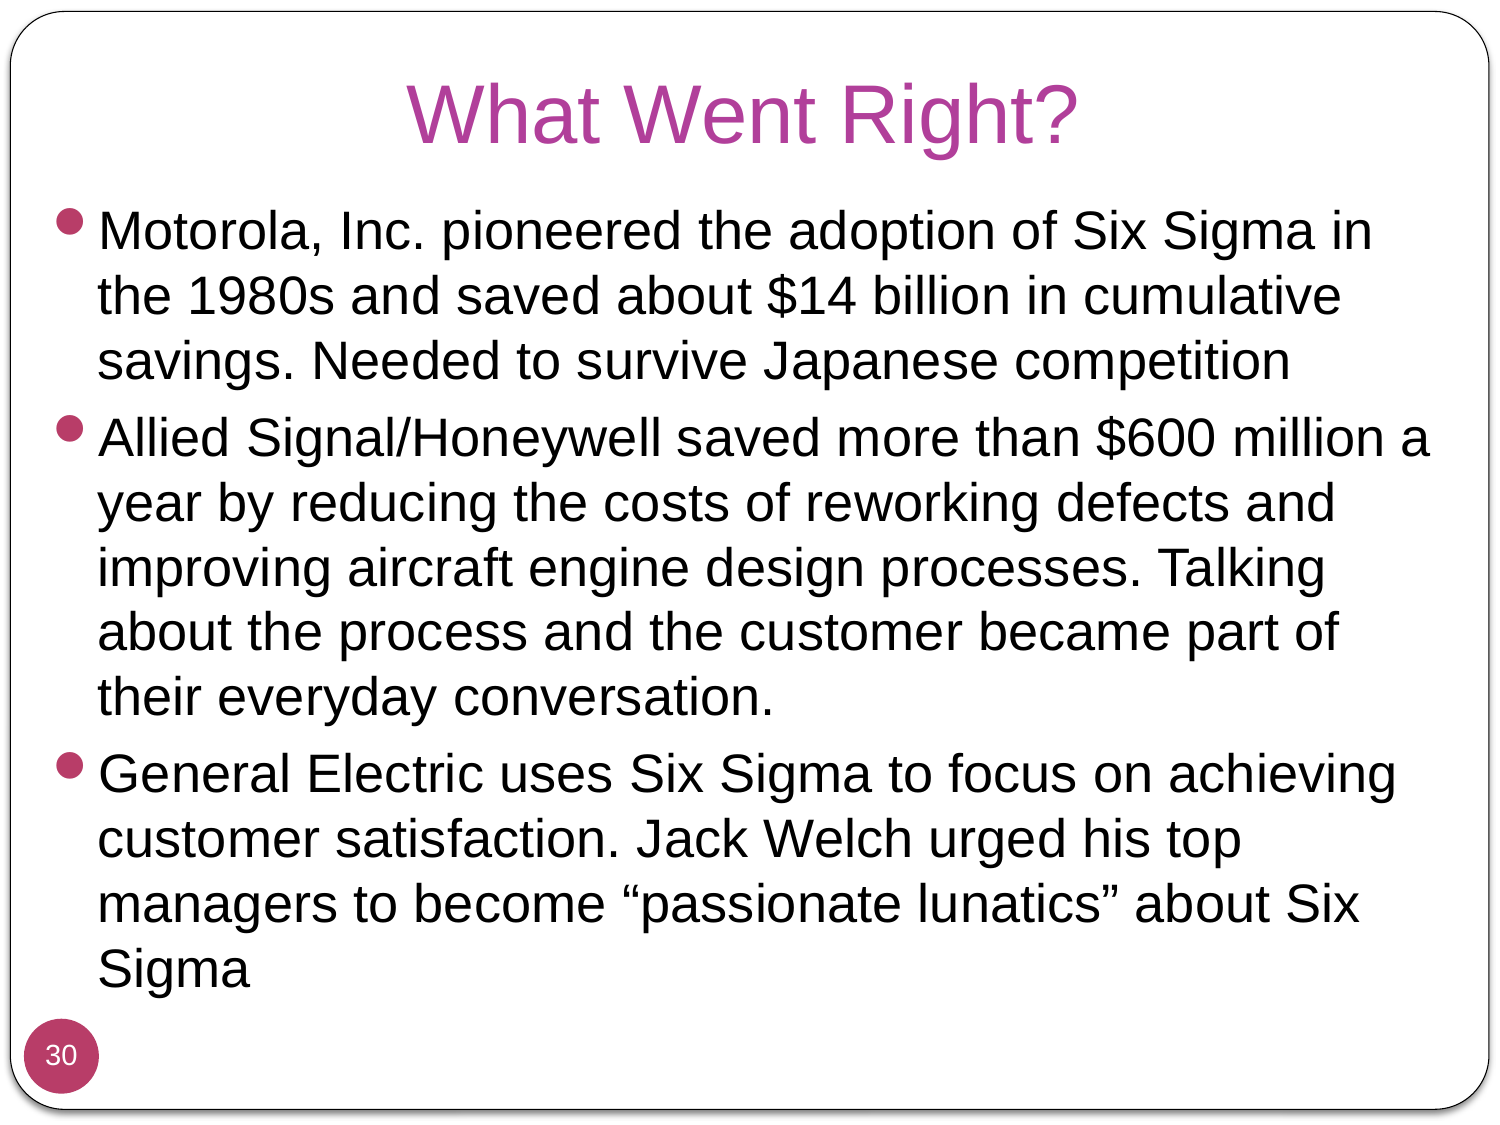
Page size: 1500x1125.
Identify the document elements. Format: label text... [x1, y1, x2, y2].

list Motorola, Inc. pioneered the adoption of Six Sigma in the 1980s and saved about $14 billion in cumulative savings. Needed to survive Japanese competition Allied Signal/Honeywell saved more than $600 million a year by reducing the costs of reworking defects and improving aircraft engine design processes. Talking about the process and the customer became part of their everyday conversation. General Electric uses Six Sigma to focus on achieving customer satisfaction. Jack Welch urged his top managers to become “passionate lunatics” about Six Sigma [37, 187, 1476, 1063]
title What Went Right? [62, 24, 1426, 176]
slide_number 30 [23, 1018, 99, 1094]
